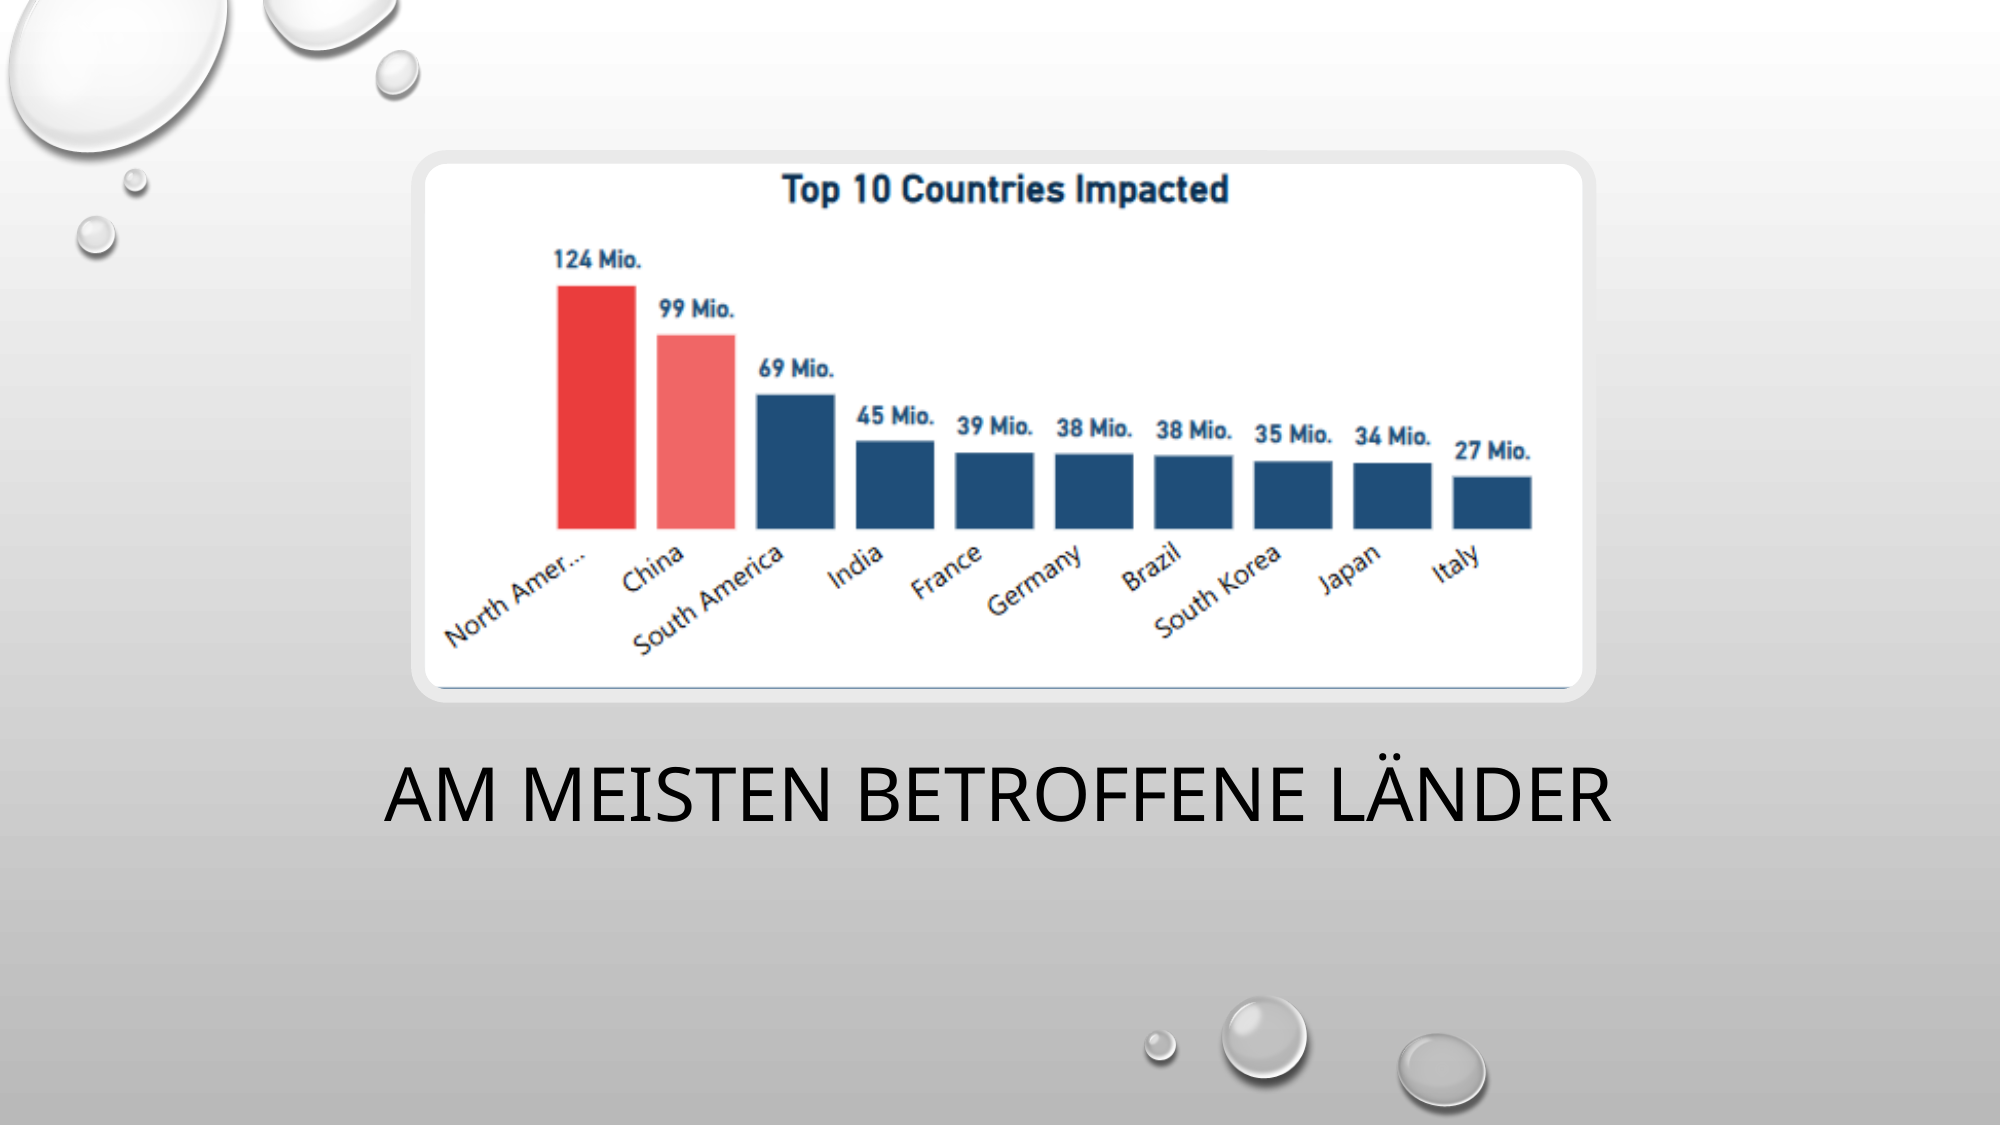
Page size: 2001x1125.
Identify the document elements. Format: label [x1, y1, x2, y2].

picture [0, 0, 2000, 1125]
list [578, 156, 1590, 697]
